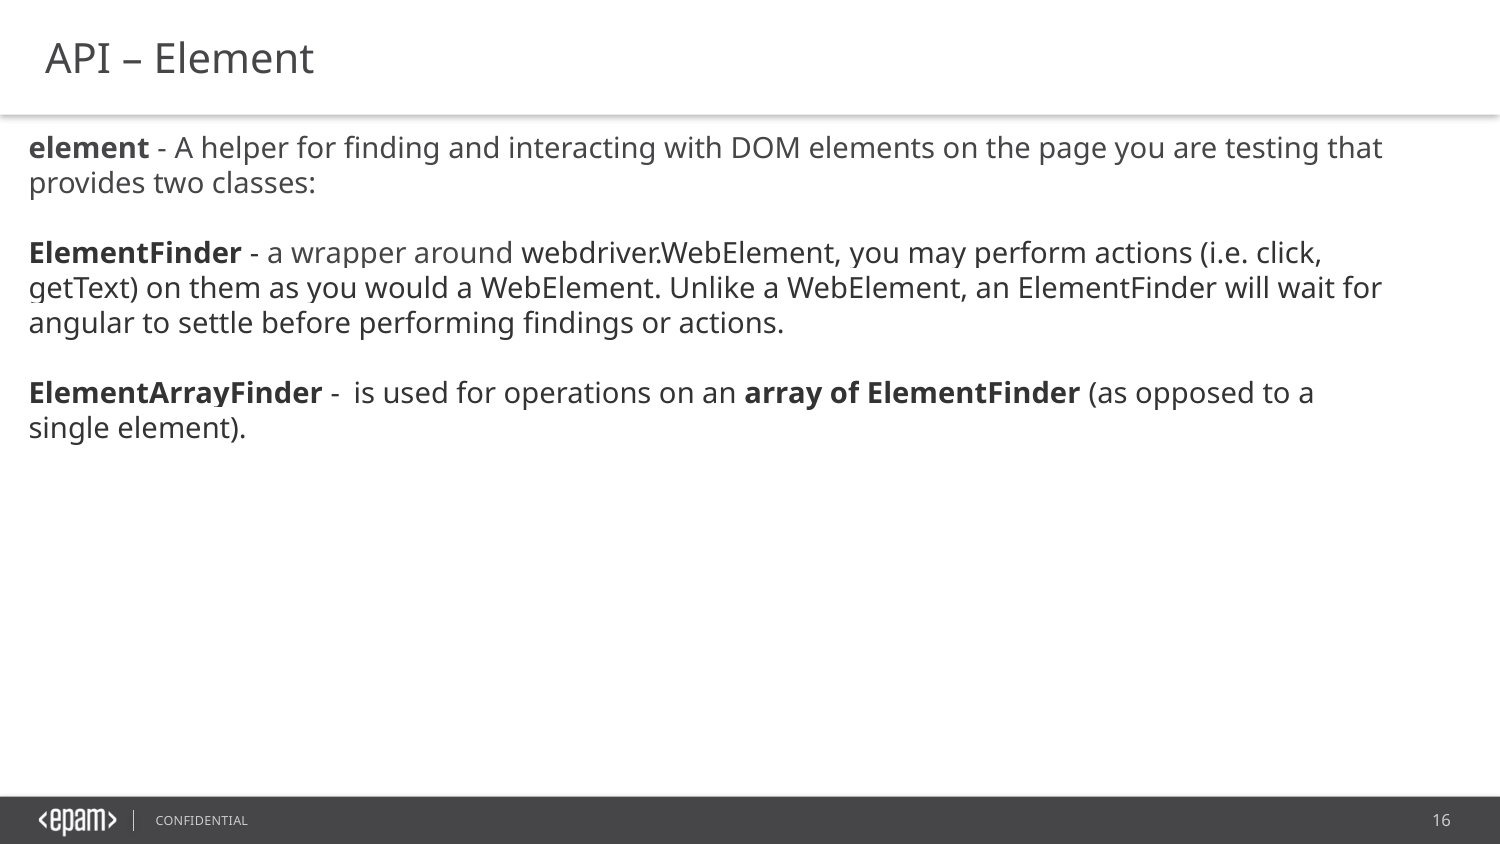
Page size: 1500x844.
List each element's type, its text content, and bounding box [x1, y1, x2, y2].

list API – Element [0, 0, 1500, 115]
picture [38, 808, 117, 837]
text_box element - A helper for finding and interacting with DOM elements on the page you are testing that provides two classes: ElementFinder - a wrapper around webdriver.WebElement, you may perform actions (i.e. click, getText) on them as you would a WebElement. Unlike a WebElement, an ElementFinder will wait for angular to settle before performing findings or actions. ElementArrayFinder - is used for operations on an array of ElementFinder (as opposed to a single element). [13, 114, 1399, 453]
